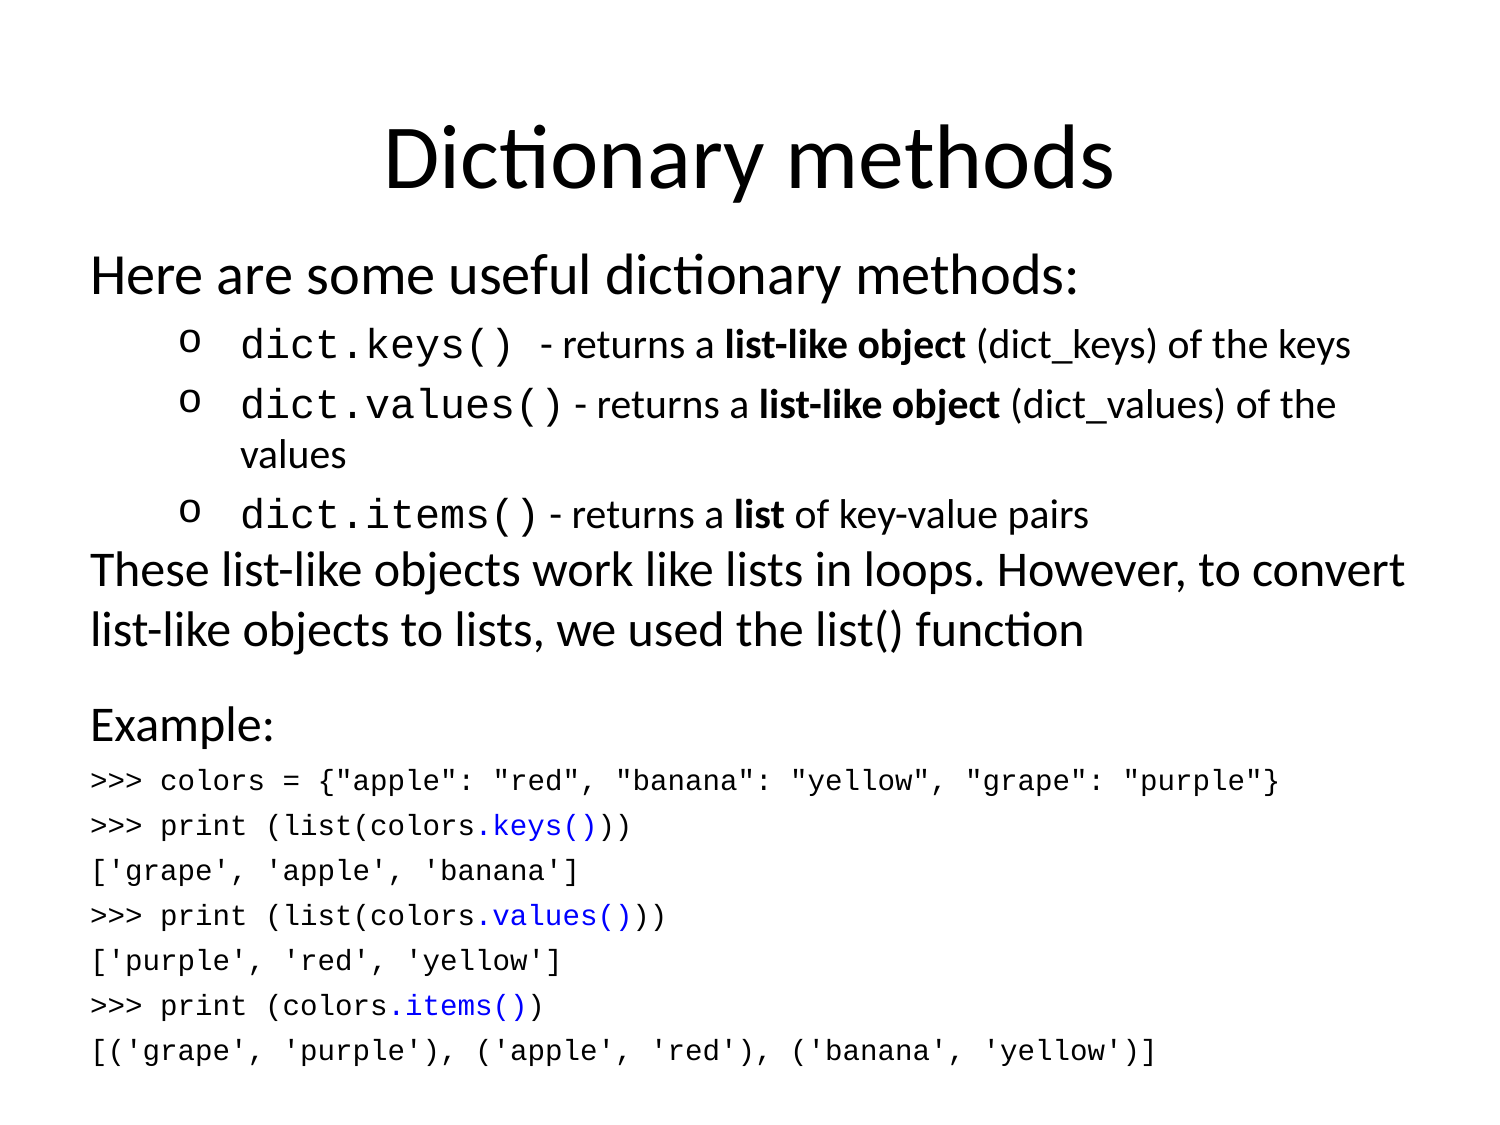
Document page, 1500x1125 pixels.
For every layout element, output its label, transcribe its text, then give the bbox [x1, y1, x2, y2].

list Here are some useful dictionary methods: dict.keys() - returns a list-like object (dict_keys) of the keys dict.values() - returns a list-like object (dict_values) of the values dict.items() - returns a list of key-value pairs These list-like objects work like lists in loops. However, to convert list-like objects to lists, we used the list() function Example: >>> colors = {"apple": "red", "banana": "yellow", "grape": "purple"} >>> print (list(colors.keys())) ['grape', 'apple', 'banana'] >>> print (list(colors.values())) ['purple', 'red', 'yellow'] >>> print (colors.items()) [('grape', 'purple'), ('apple', 'red'), ('banana', 'yellow')] [75, 221, 1425, 965]
title Dictionary methods [75, 34, 1425, 221]
